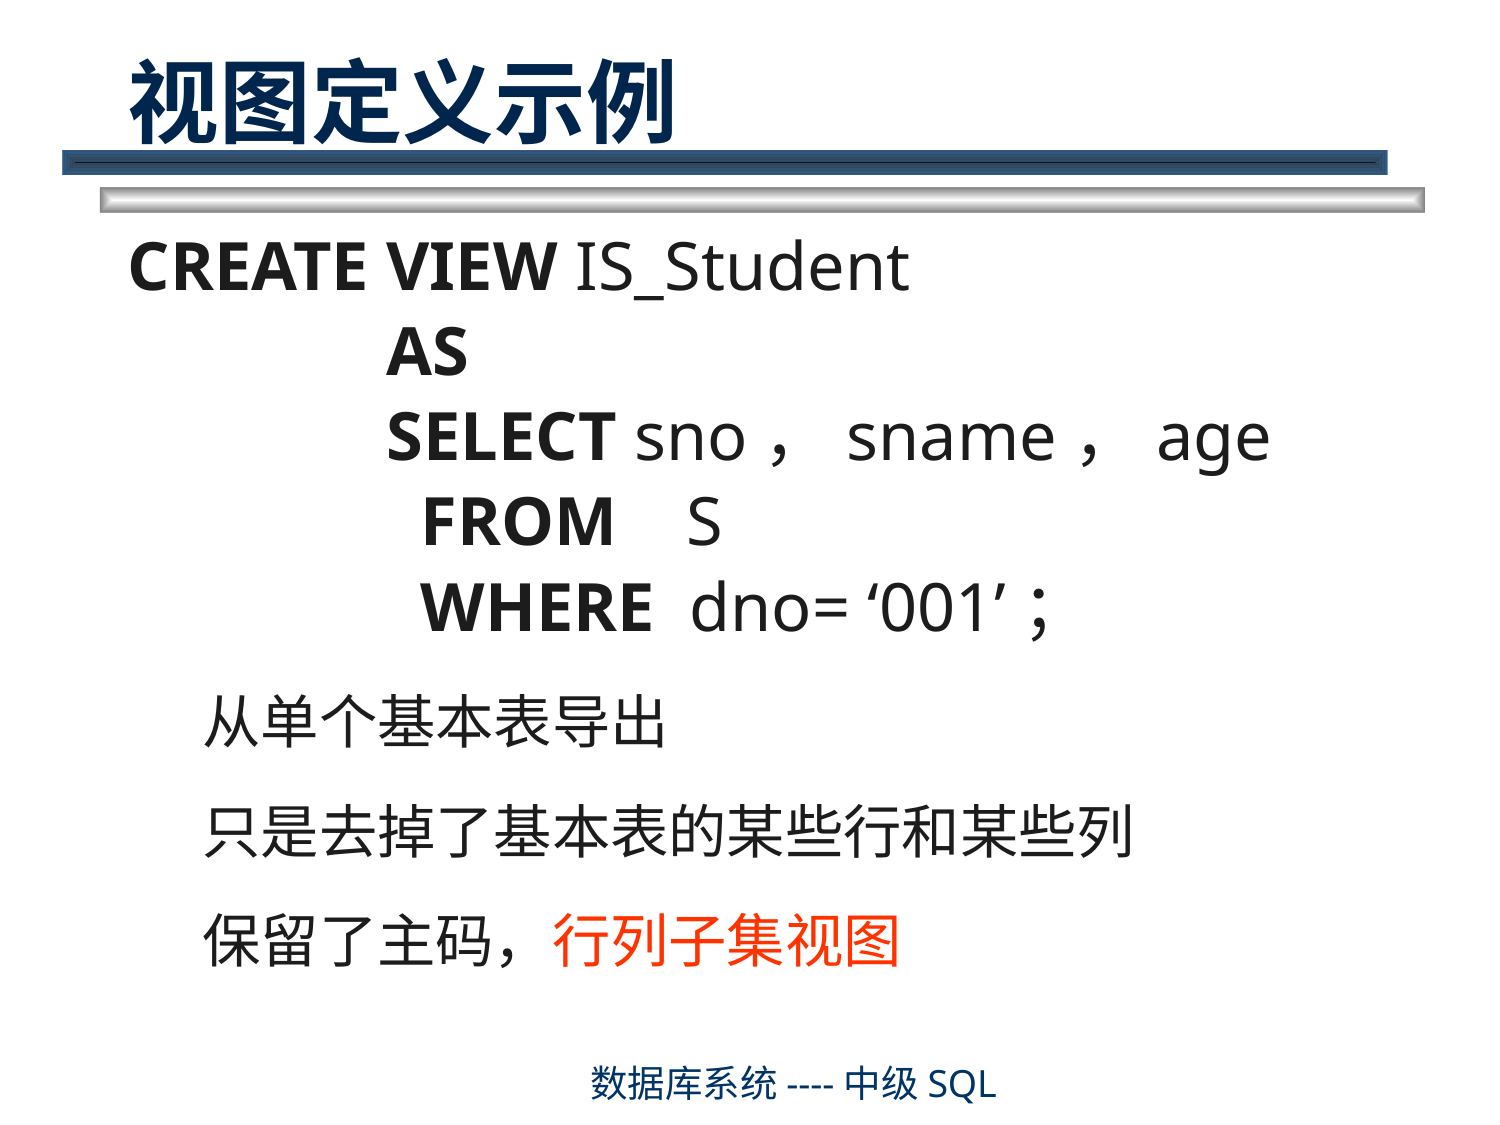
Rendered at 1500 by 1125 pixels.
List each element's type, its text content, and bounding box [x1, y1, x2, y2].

footer 数据库系统----中级SQL [574, 1062, 1188, 1113]
title 视图定义示例 [112, 24, 1388, 163]
list CREATE VIEW IS_Student AS SELECT sno，sname，age FROM S WHERE dno= ‘001’； 从单个基本表导出 只是去掉了基本表的某些行和某些列 保留了主码，行列子集视图 [112, 224, 1388, 1025]
